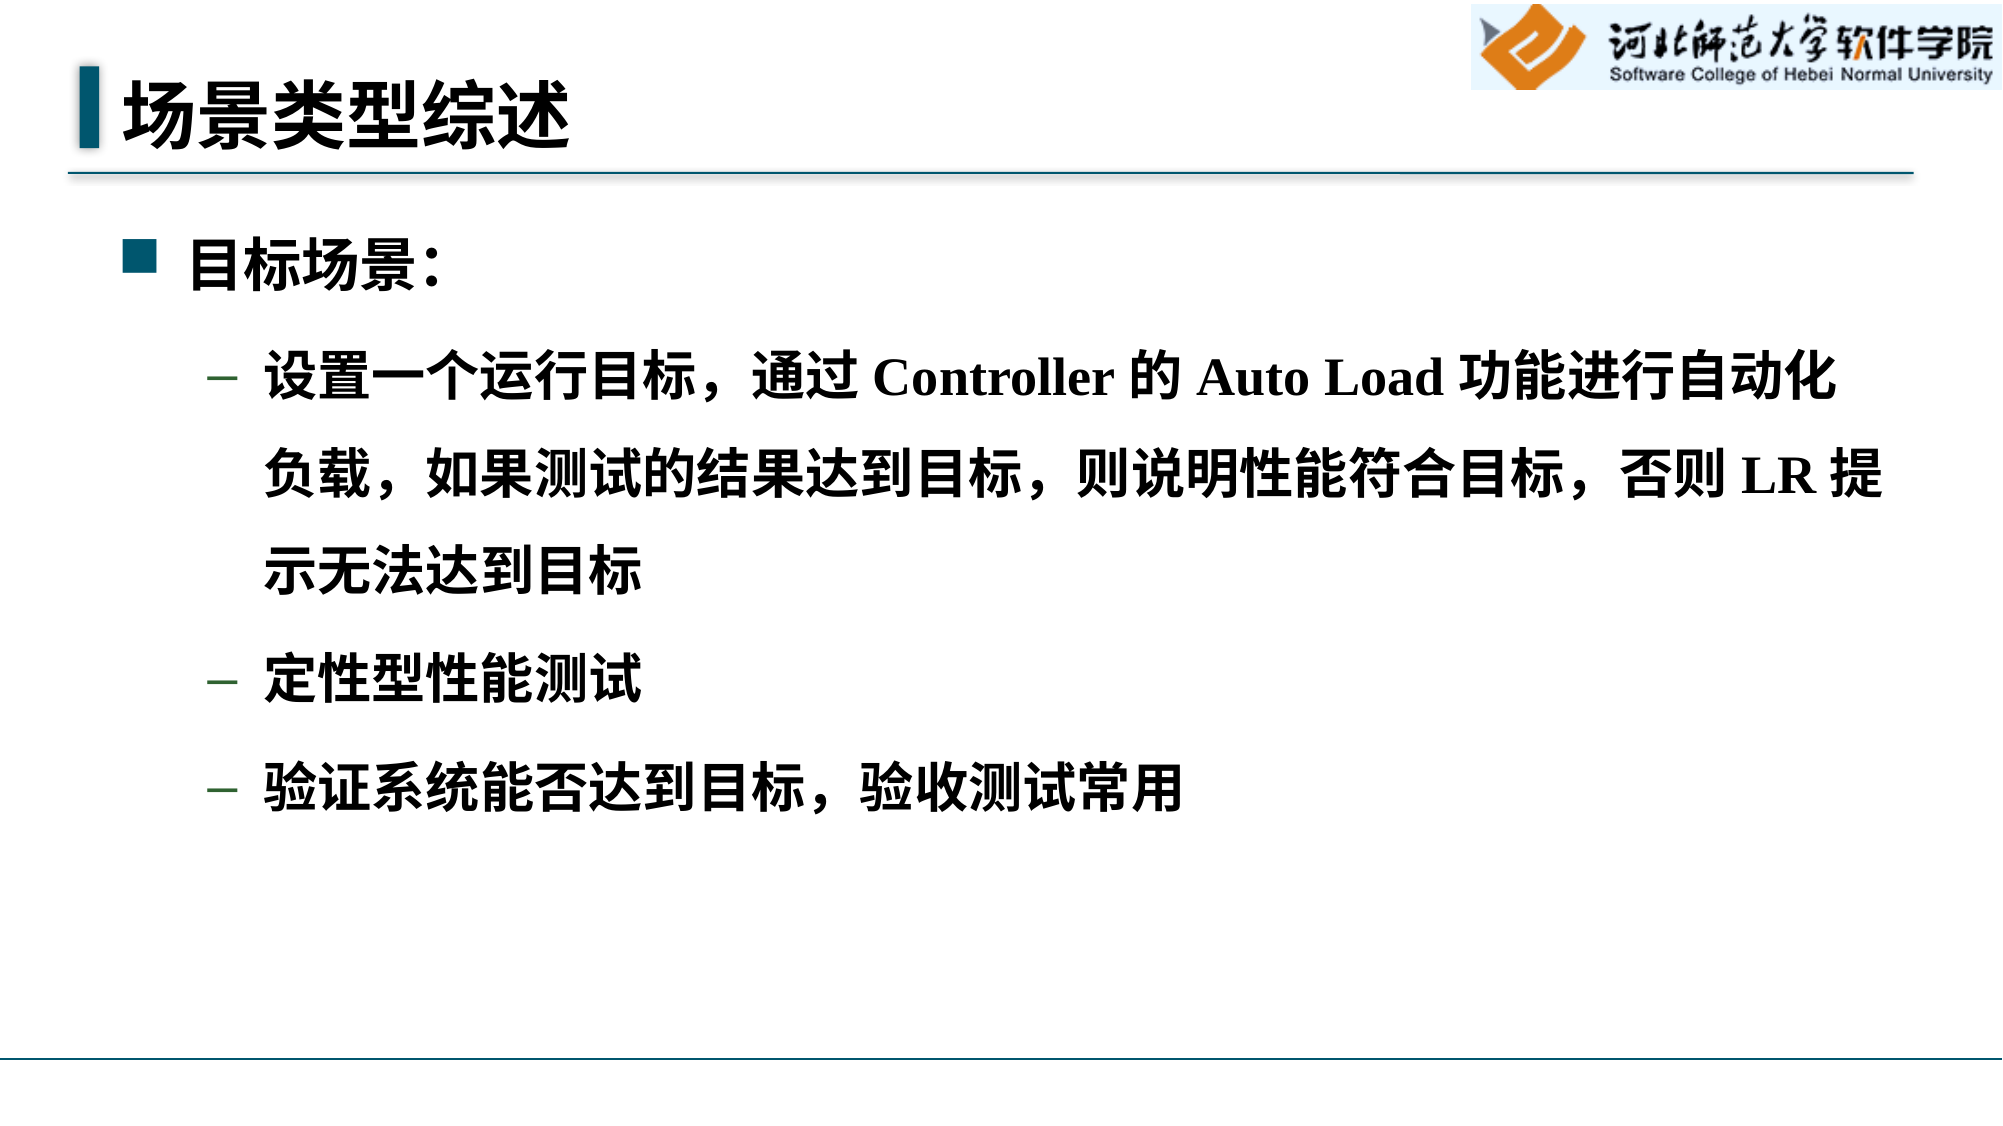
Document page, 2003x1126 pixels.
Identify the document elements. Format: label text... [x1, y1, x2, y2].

title 场景类型综述 [103, 66, 1462, 162]
list 目标场景： 设置一个运行目标，通过Controller的Auto Load功能进行自动化负载，如果测试的结果达到目标，则说明性能符合目标，否则LR提示无法达到目标 定性型性能测试 验证系统能否达到目标，验收测试常用 [99, 184, 1903, 1012]
picture [1471, 4, 2002, 90]
